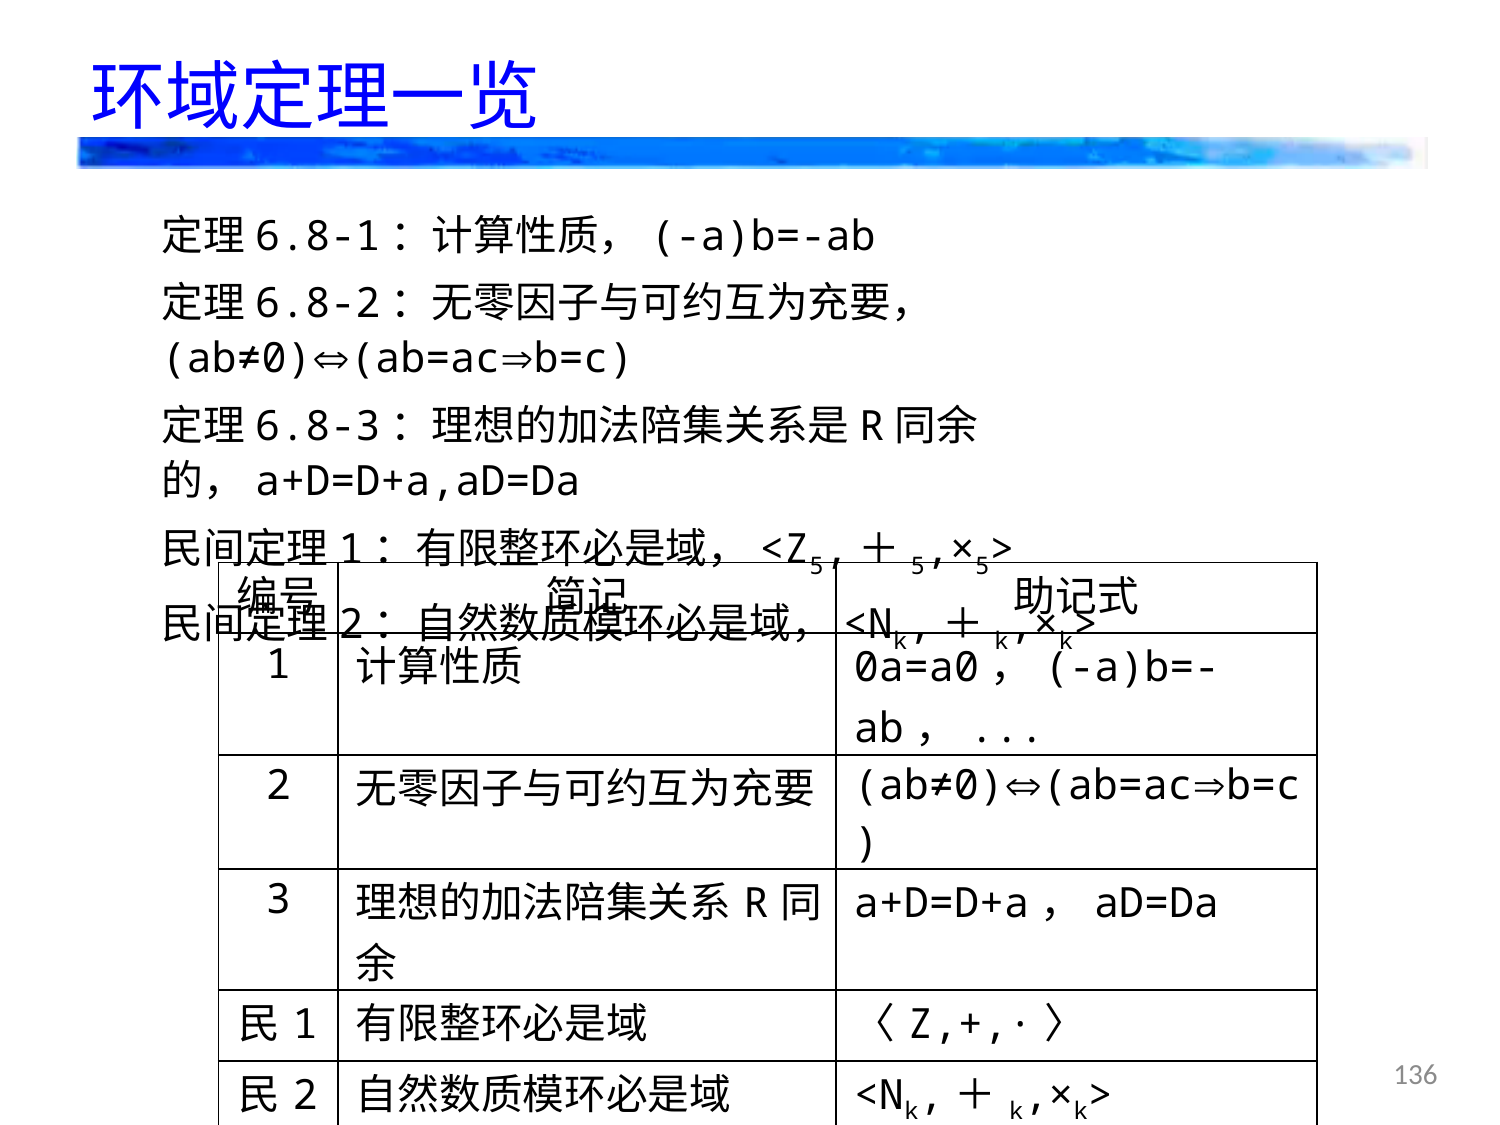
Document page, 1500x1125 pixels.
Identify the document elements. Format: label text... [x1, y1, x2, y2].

table_cell <Nk,＋k,×k> [837, 1062, 1316, 1125]
text_box 136 [1372, 1042, 1459, 1103]
table_cell 计算性质 [339, 634, 835, 754]
table_cell (ab≠0)(ab=acb=c) [837, 756, 1316, 868]
table_cell 有限整环必是域 [339, 991, 835, 1060]
table_cell 民2 [219, 1062, 337, 1125]
list 定理6.8-1：计算性质，(-a)b=-ab 定理6.8-2：无零因子与可约互为充要，(ab≠0)(ab=acb=c) 定理6.8-3：理想的加法陪集关系是R同余的，a+D=D+a,aD=Da 民间定理1：有限整环必是域，<Z5,＋5,×5> 民间定理2：自然数质模环必是域，<Nk,＋k,×k> [146, 196, 1390, 540]
table_cell a+D=D+a，aD=Da [837, 870, 1316, 989]
table_cell 自然数质模环必是域 [339, 1062, 835, 1125]
table_cell 理想的加法陪集关系R同余 [339, 870, 835, 989]
table_cell 无零因子与可约互为充要 [339, 756, 835, 868]
table_cell 民1 [219, 991, 337, 1060]
table_cell 1 [219, 634, 337, 754]
title 环域定理一览 [74, 40, 1426, 147]
table_header 编号 [219, 563, 337, 632]
picture [76, 137, 1428, 169]
table_cell 3 [219, 870, 337, 989]
table_header 简记 [339, 563, 835, 632]
table_header 助记式 [837, 563, 1316, 632]
table_cell 2 [219, 756, 337, 868]
table_cell 0a=a0，(-a)b=-ab，... [837, 634, 1316, 754]
table_cell 〈Z,+,·〉 [837, 991, 1316, 1060]
